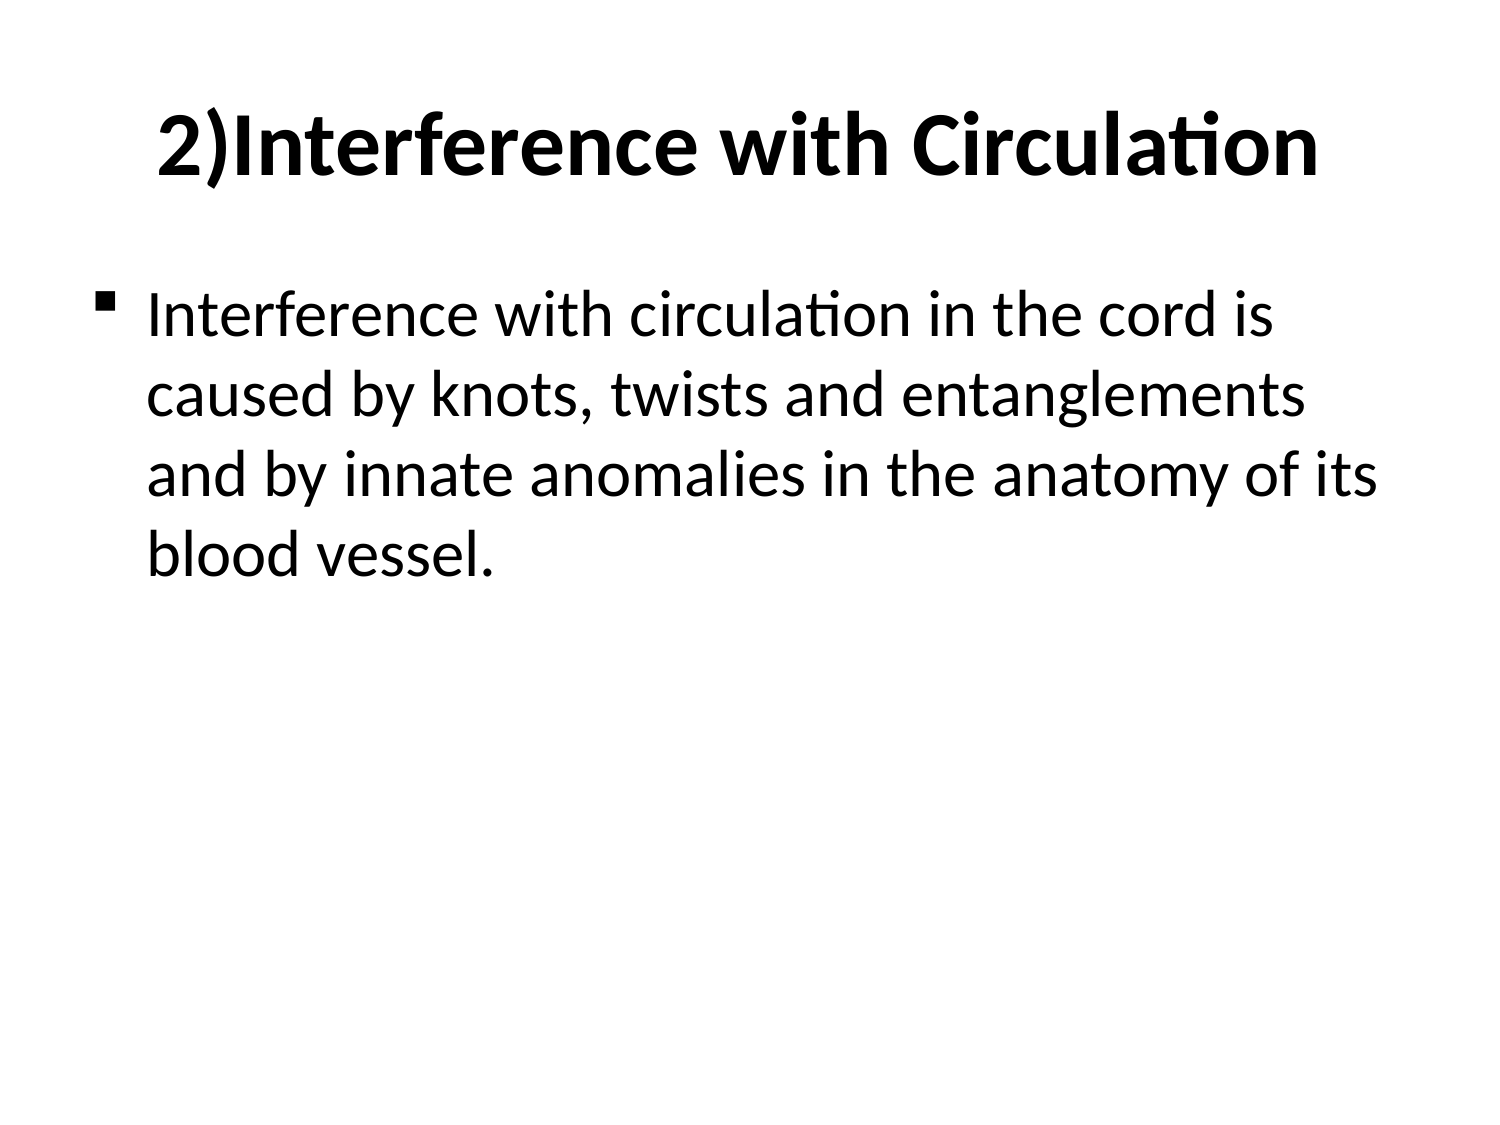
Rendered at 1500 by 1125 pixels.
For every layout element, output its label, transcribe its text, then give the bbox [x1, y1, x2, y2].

title 2)Interference with Circulation [75, 45, 1425, 233]
list Interference with circulation in the cord is caused by knots, twists and entanglements and by innate anomalies in the anatomy of its blood vessel. [75, 262, 1425, 1005]
